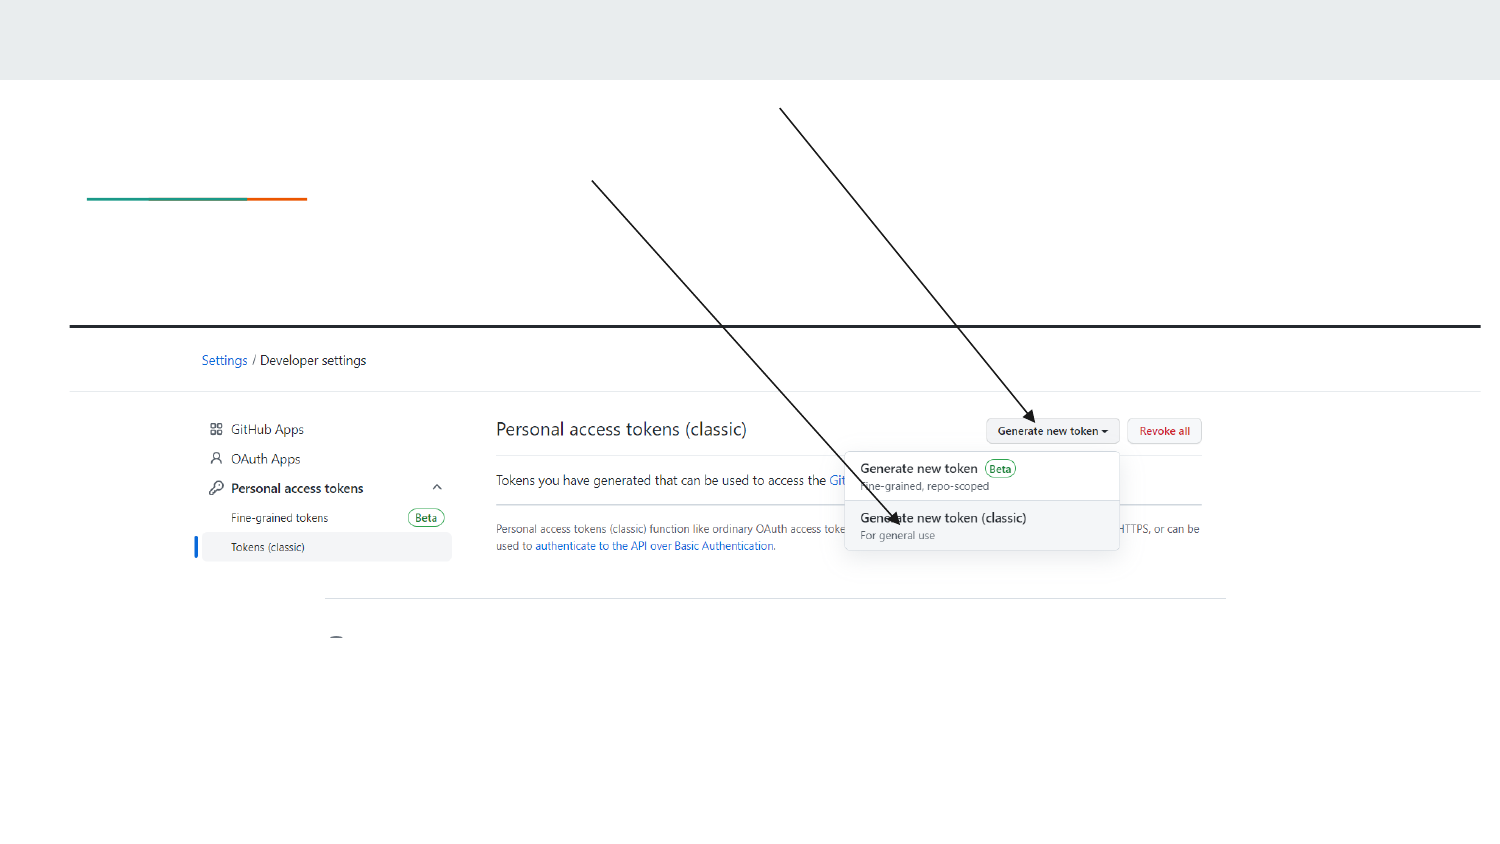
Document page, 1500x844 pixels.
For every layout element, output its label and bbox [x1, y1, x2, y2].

picture [69, 325, 1481, 638]
text_box [779, 107, 1036, 424]
text_box [591, 180, 901, 526]
